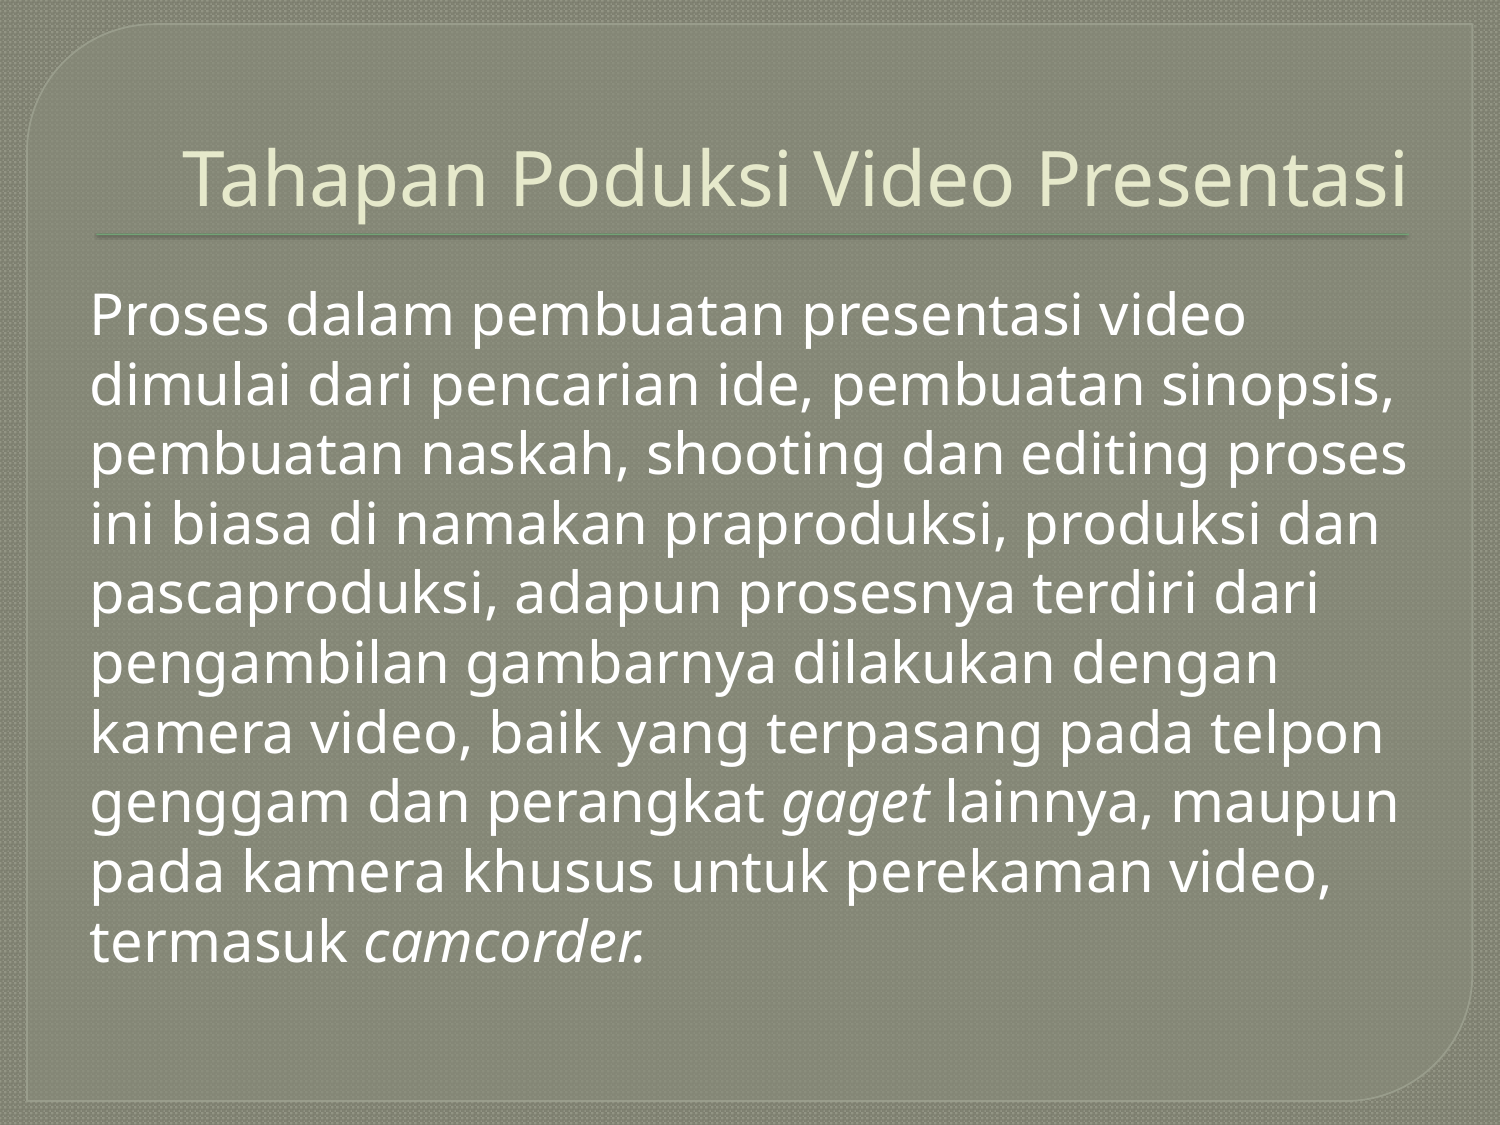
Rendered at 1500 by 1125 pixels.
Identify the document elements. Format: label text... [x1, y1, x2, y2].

title Tahapan Poduksi Video Presentasi [75, 41, 1425, 230]
list Proses dalam pembuatan presentasi video dimulai dari pencarian ide, pembuatan sinopsis, pembuatan naskah, shooting dan editing proses ini biasa di namakan praproduksi, produksi dan pascaproduksi, adapun prosesnya terdiri dari pengambilan gambarnya dilakukan dengan kamera video, baik yang terpasang pada telpon genggam dan perangkat gaget lainnya, maupun pada kamera khusus untuk perekaman video, termasuk camcorder. [75, 270, 1425, 1013]
